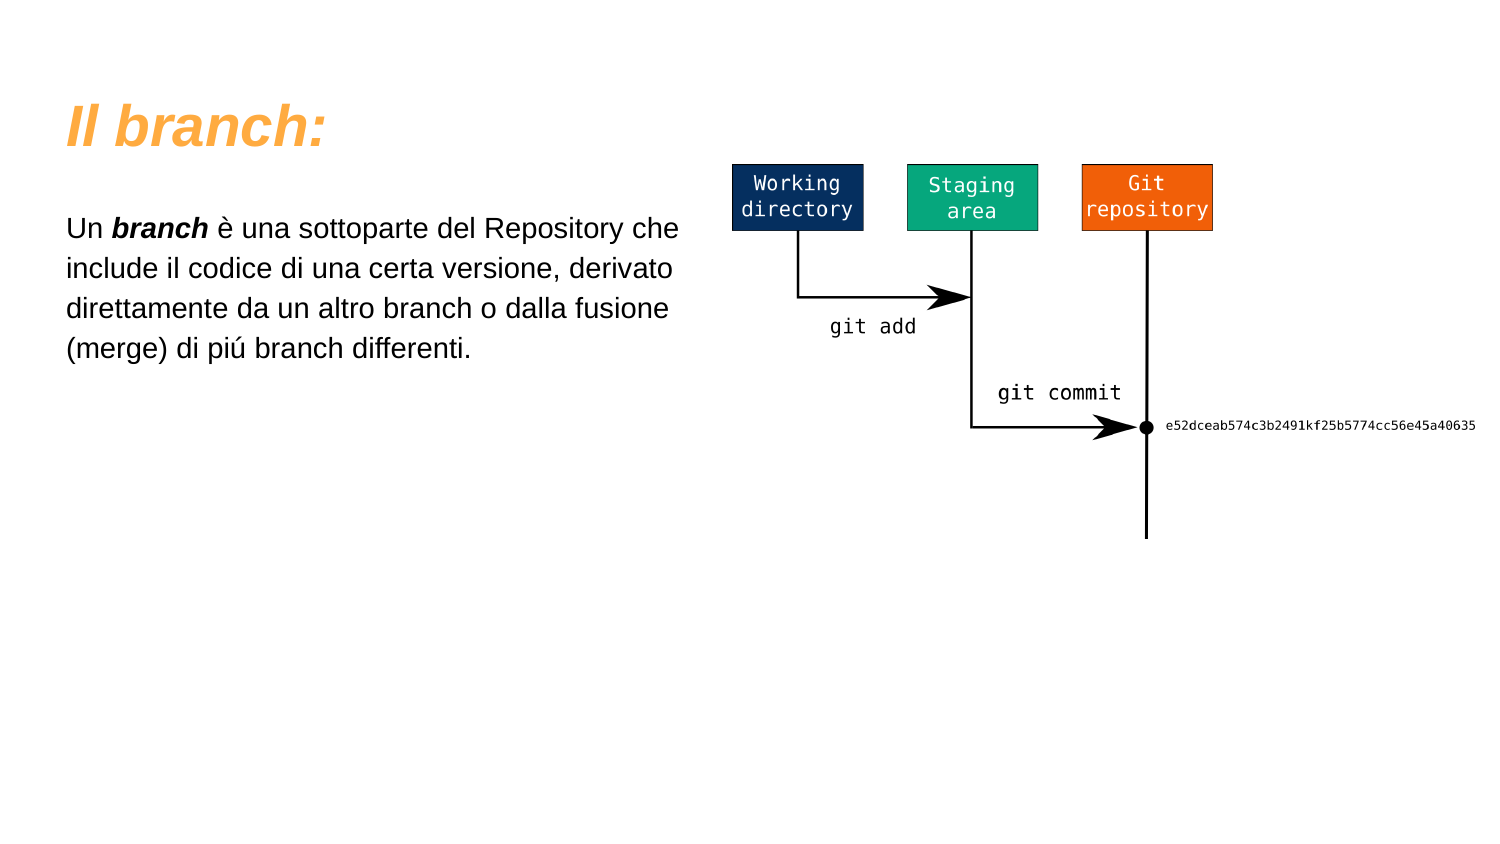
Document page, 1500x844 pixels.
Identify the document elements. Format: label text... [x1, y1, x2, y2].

list Un branch è una sottoparte del Repository che include il codice di una certa versione, derivato direttamente da un altro branch o dalla fusione (merge) di piú branch differenti. [51, 189, 708, 750]
picture [732, 163, 1476, 539]
title Il branch: [51, 72, 1449, 140]
